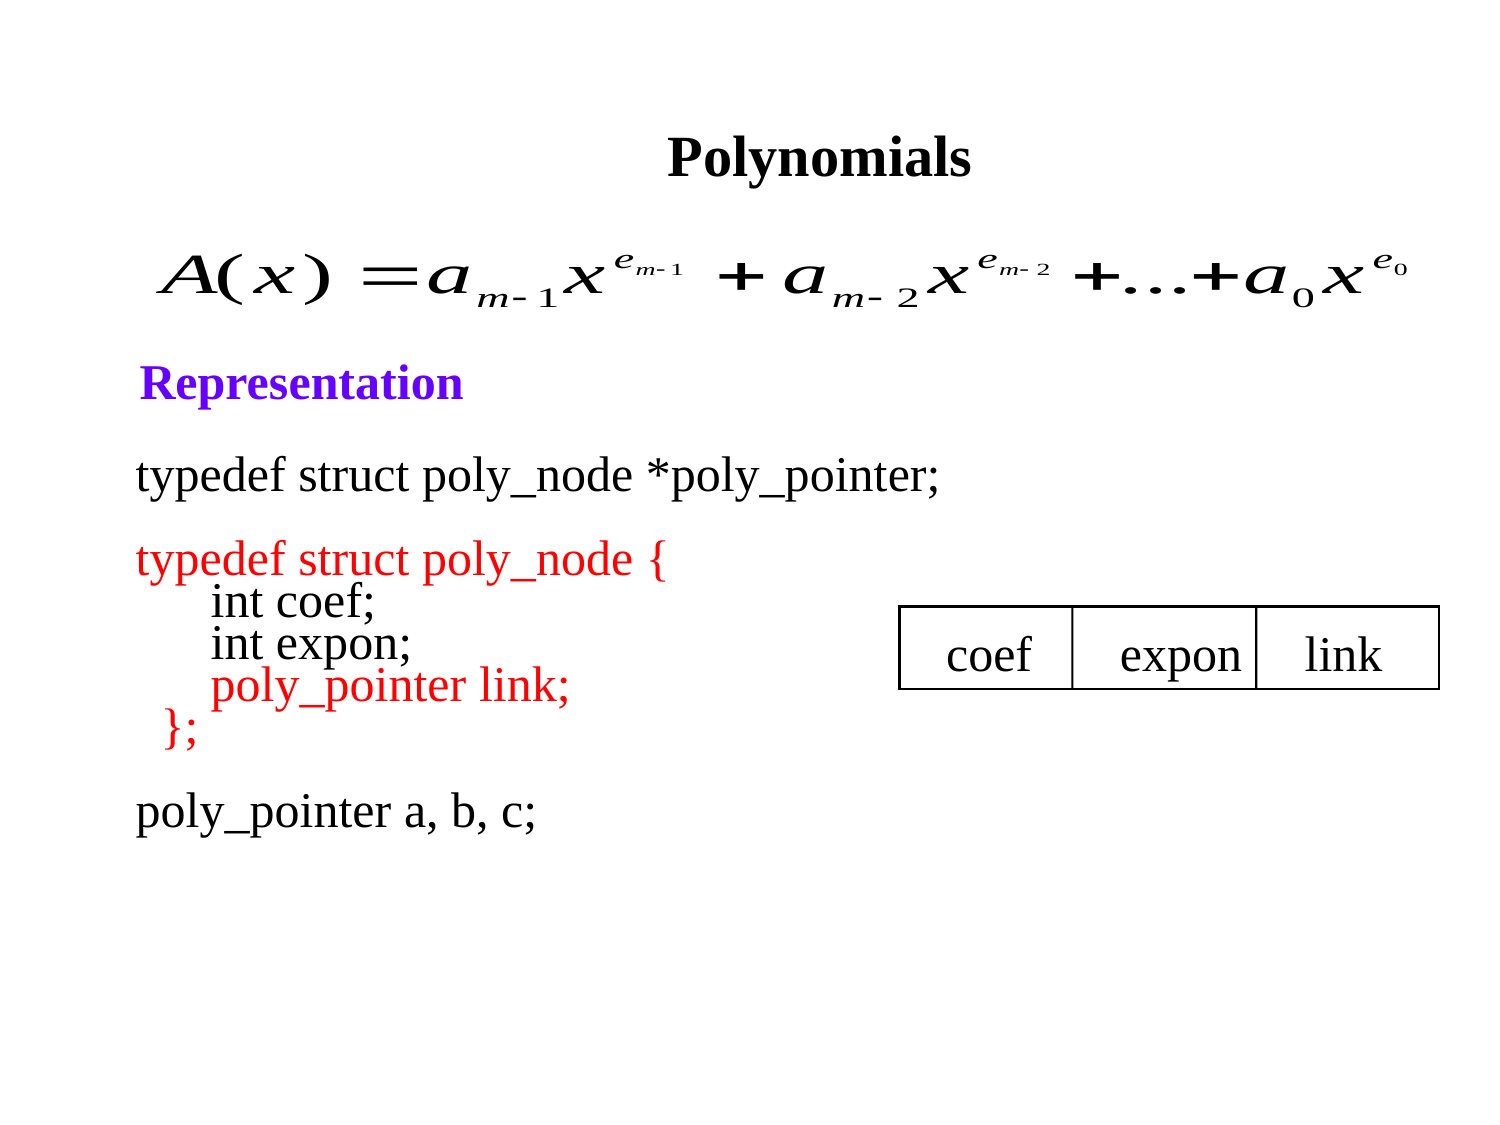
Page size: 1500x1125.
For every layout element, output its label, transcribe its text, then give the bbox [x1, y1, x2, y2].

text_box Polynomials [205, 62, 1435, 231]
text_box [899, 605, 1440, 690]
text_box typedef struct poly_node *poly_pointer; typedef struct poly_node { int coef; int expon; poly_pointer link; }; poly_pointer a, b, c; [120, 384, 1348, 1037]
text_box Representation [124, 342, 479, 418]
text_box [135, 231, 1440, 322]
